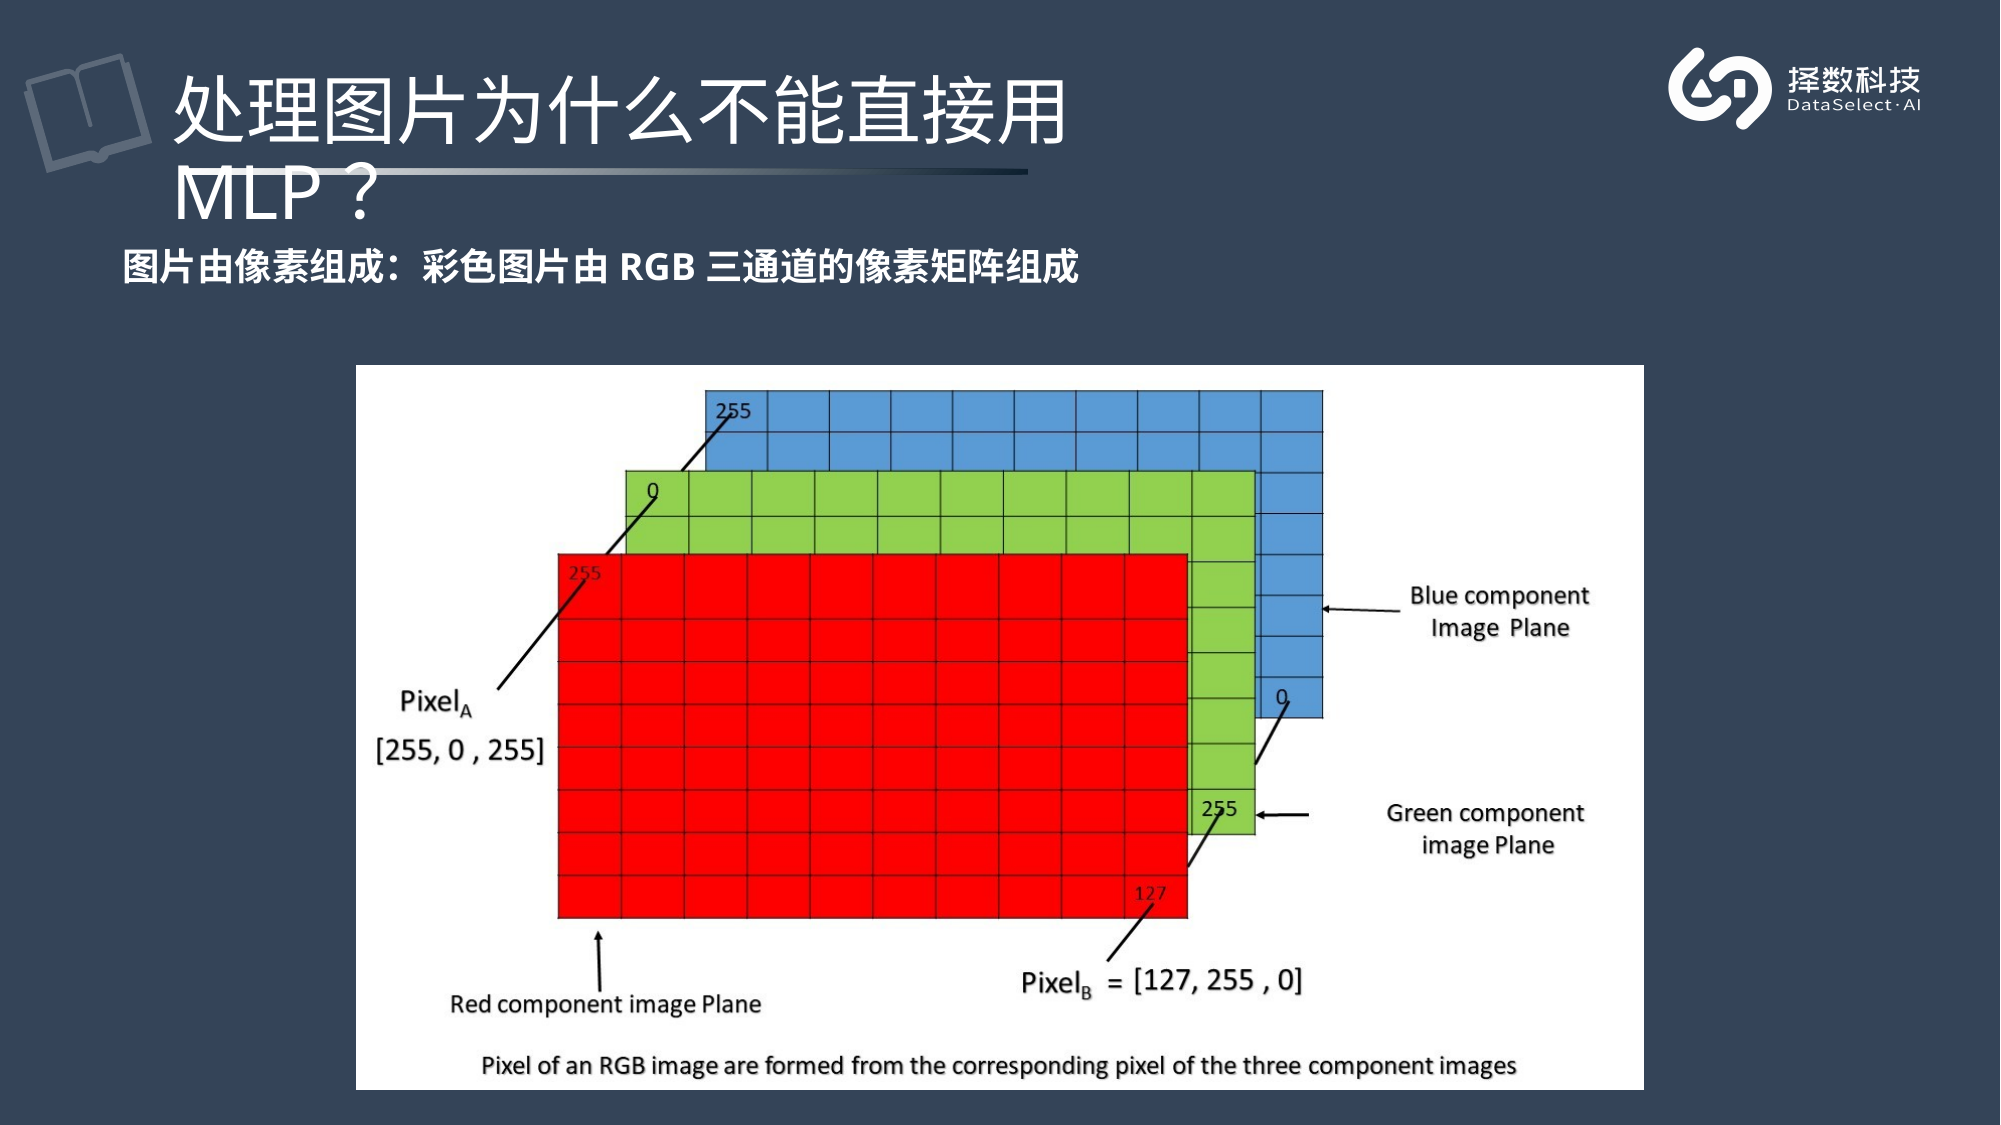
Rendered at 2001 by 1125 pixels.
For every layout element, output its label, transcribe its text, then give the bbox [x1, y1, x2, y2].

title 处理图片为什么不能直接用MLP？ [156, 66, 1293, 175]
picture [1645, 0, 1943, 238]
picture [356, 364, 1644, 1090]
list 图片由像素组成：彩色图片由RGB三通道的像素矩阵组成 [107, 240, 1359, 765]
